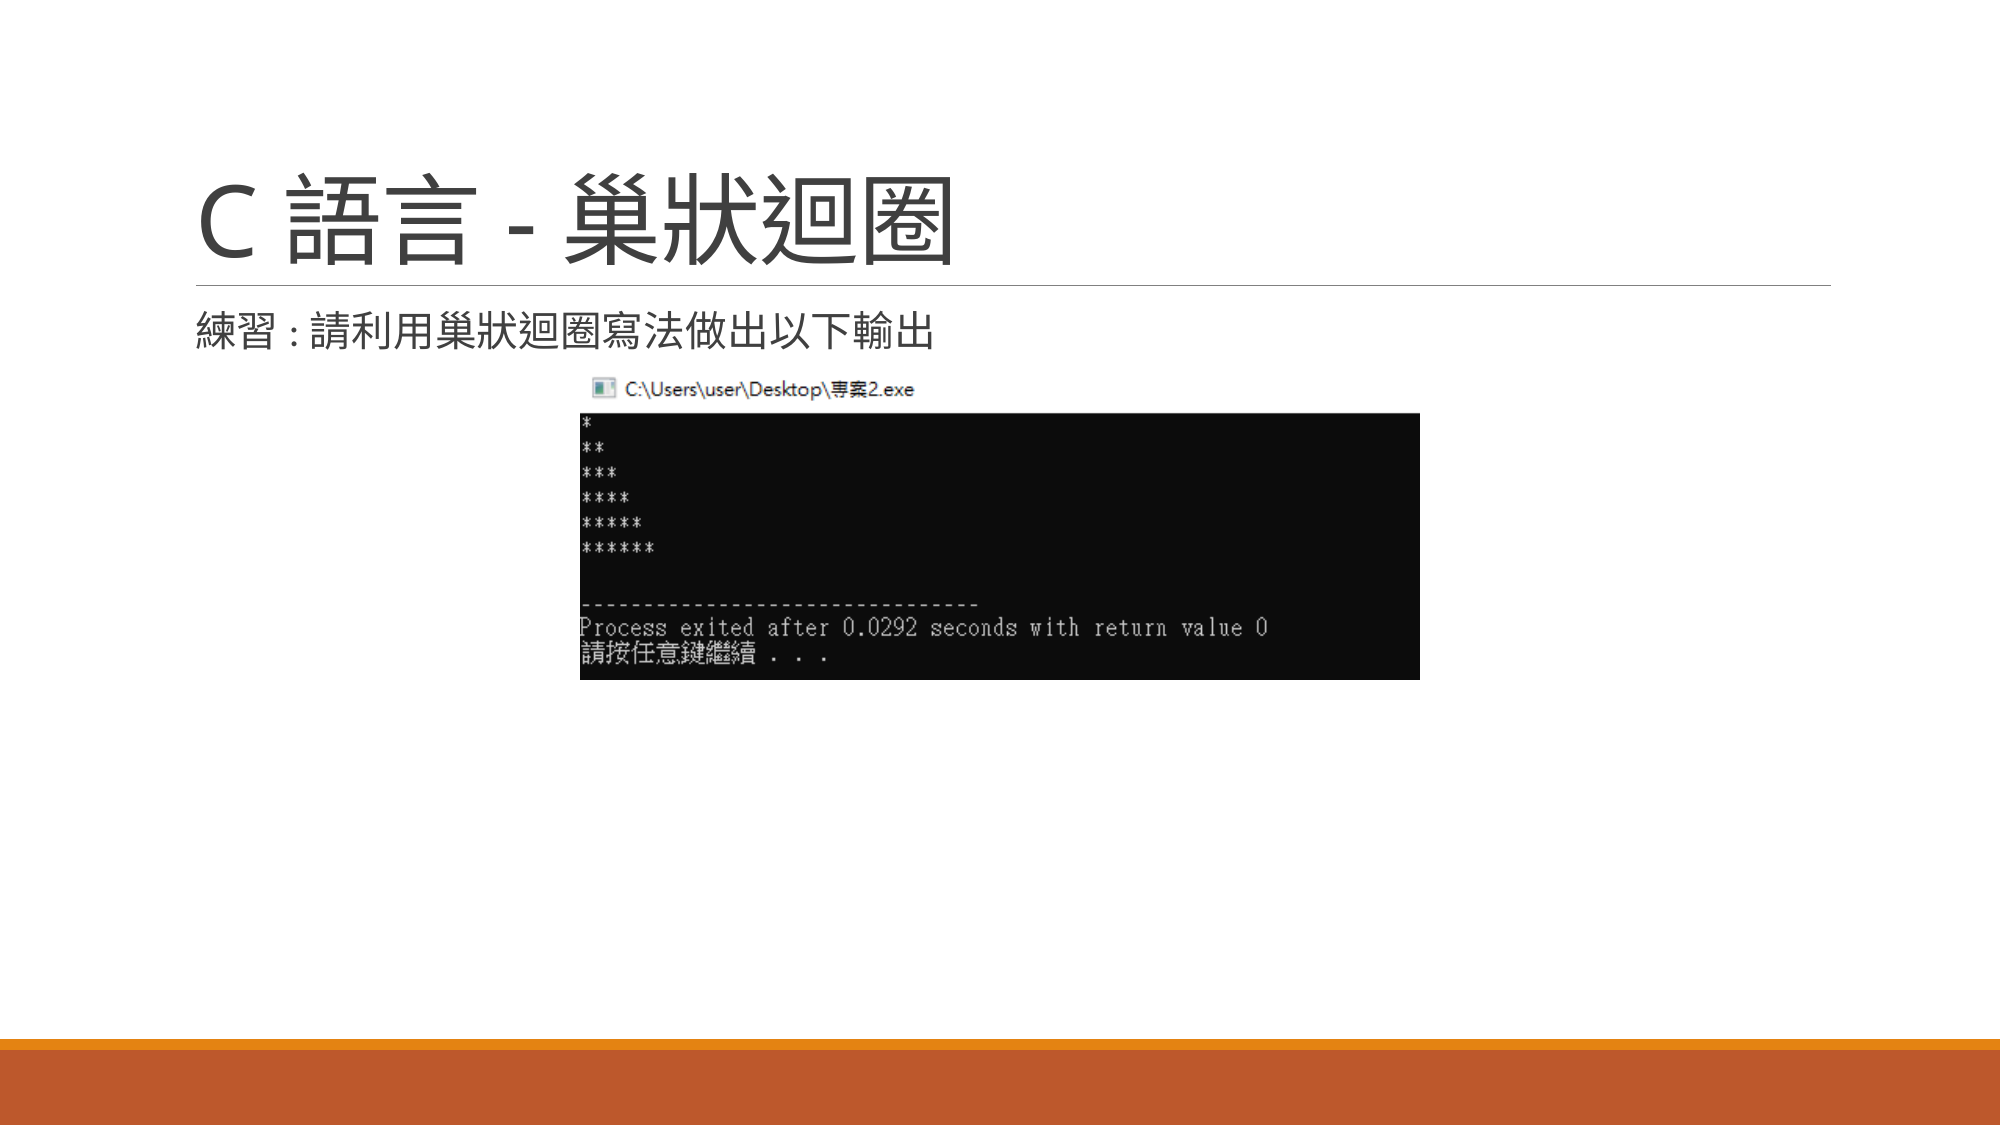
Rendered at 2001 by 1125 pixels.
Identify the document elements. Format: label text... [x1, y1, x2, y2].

title C語言-巢狀迴圈 [180, 47, 1830, 285]
picture [579, 367, 1420, 680]
list 練習:請利用巢狀迴圈寫法做出以下輸出 [180, 302, 1830, 963]
